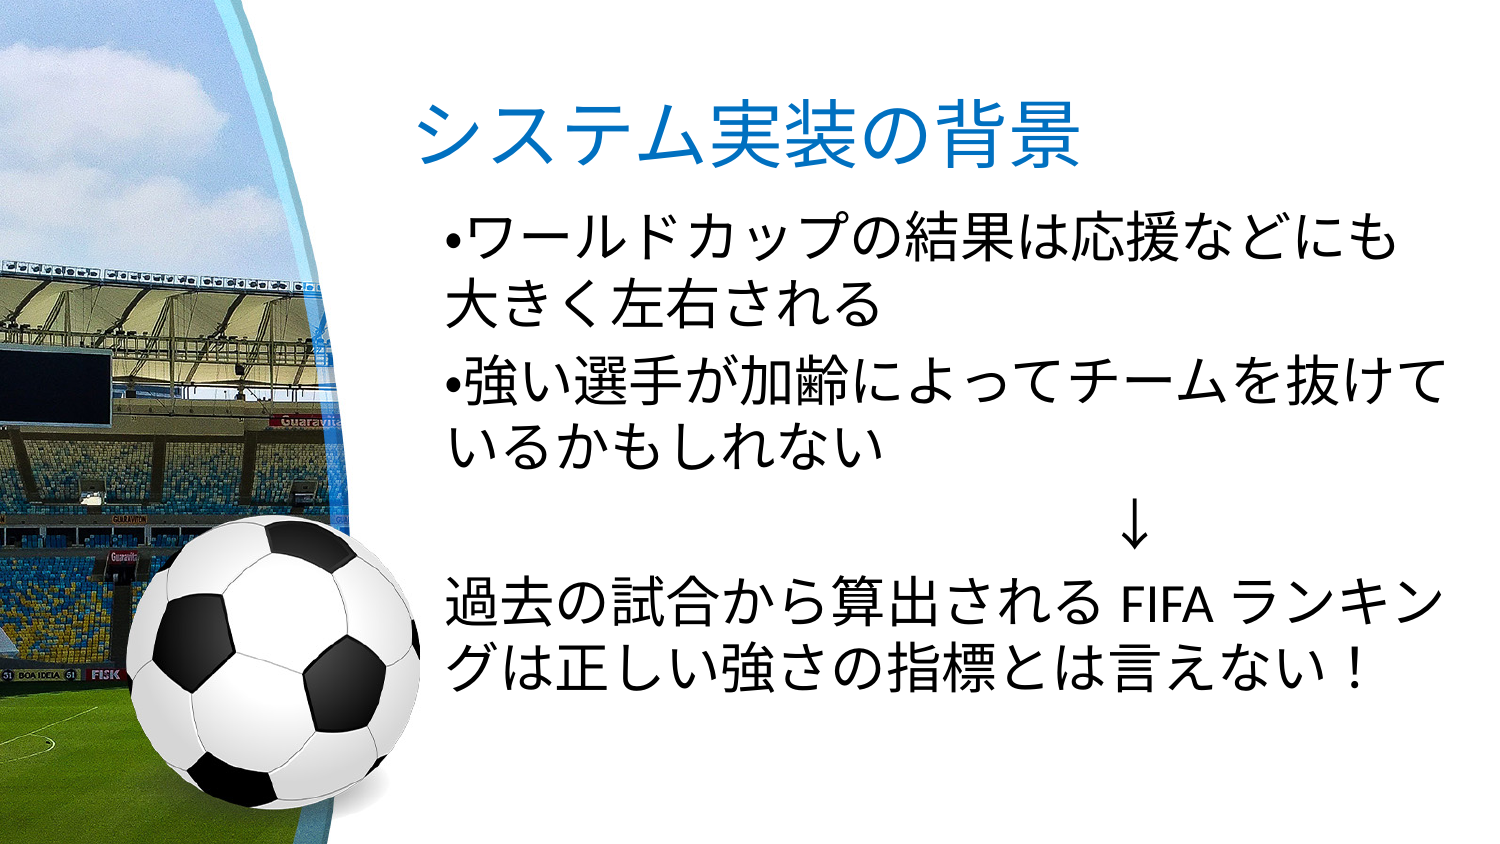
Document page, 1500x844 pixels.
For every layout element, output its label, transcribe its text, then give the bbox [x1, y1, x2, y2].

list ・ワールドカップの結果は応援などにも大きく左右される ・強い選手が加齢によってチームを抜けているかもしれない ↓ 過去の試合から算出されるFIFAランキングは正しい強さの指標とは言えない！ [429, 195, 1468, 771]
picture [0, 0, 1500, 844]
picture [9, 577, 16, 584]
title システム実装の背景 [395, 72, 1430, 192]
